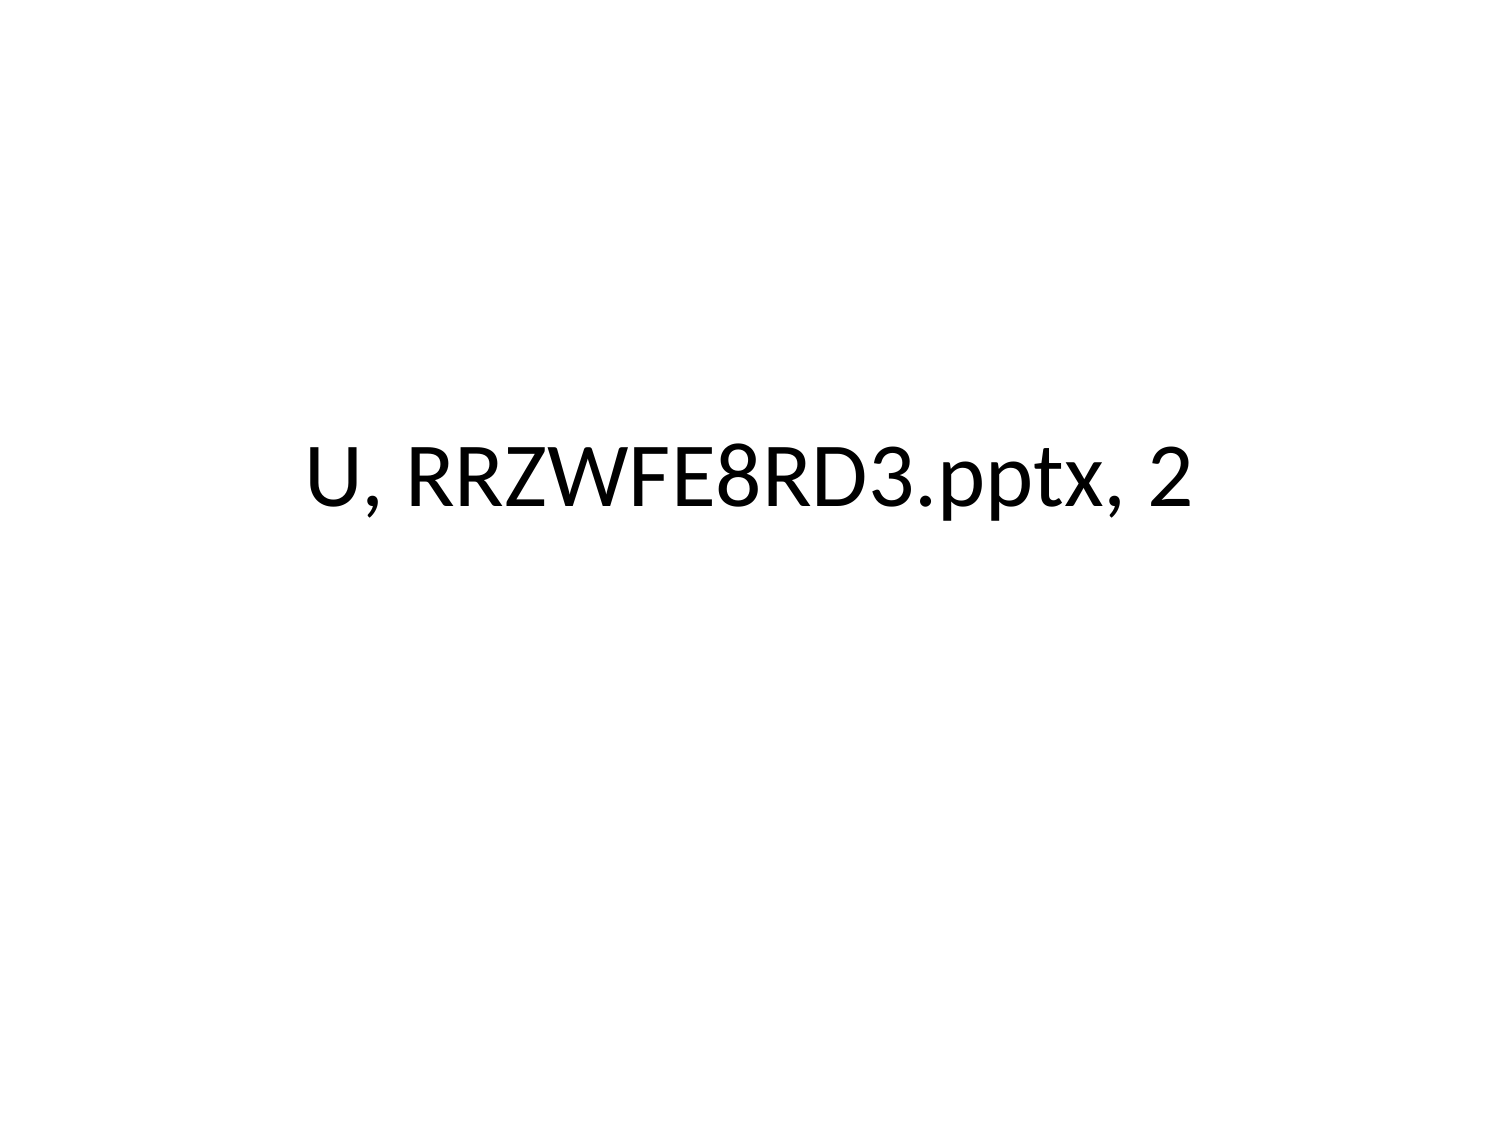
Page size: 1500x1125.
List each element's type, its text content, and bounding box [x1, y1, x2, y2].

title U, RRZWFE8RD3.pptx, 2 [112, 349, 1388, 591]
